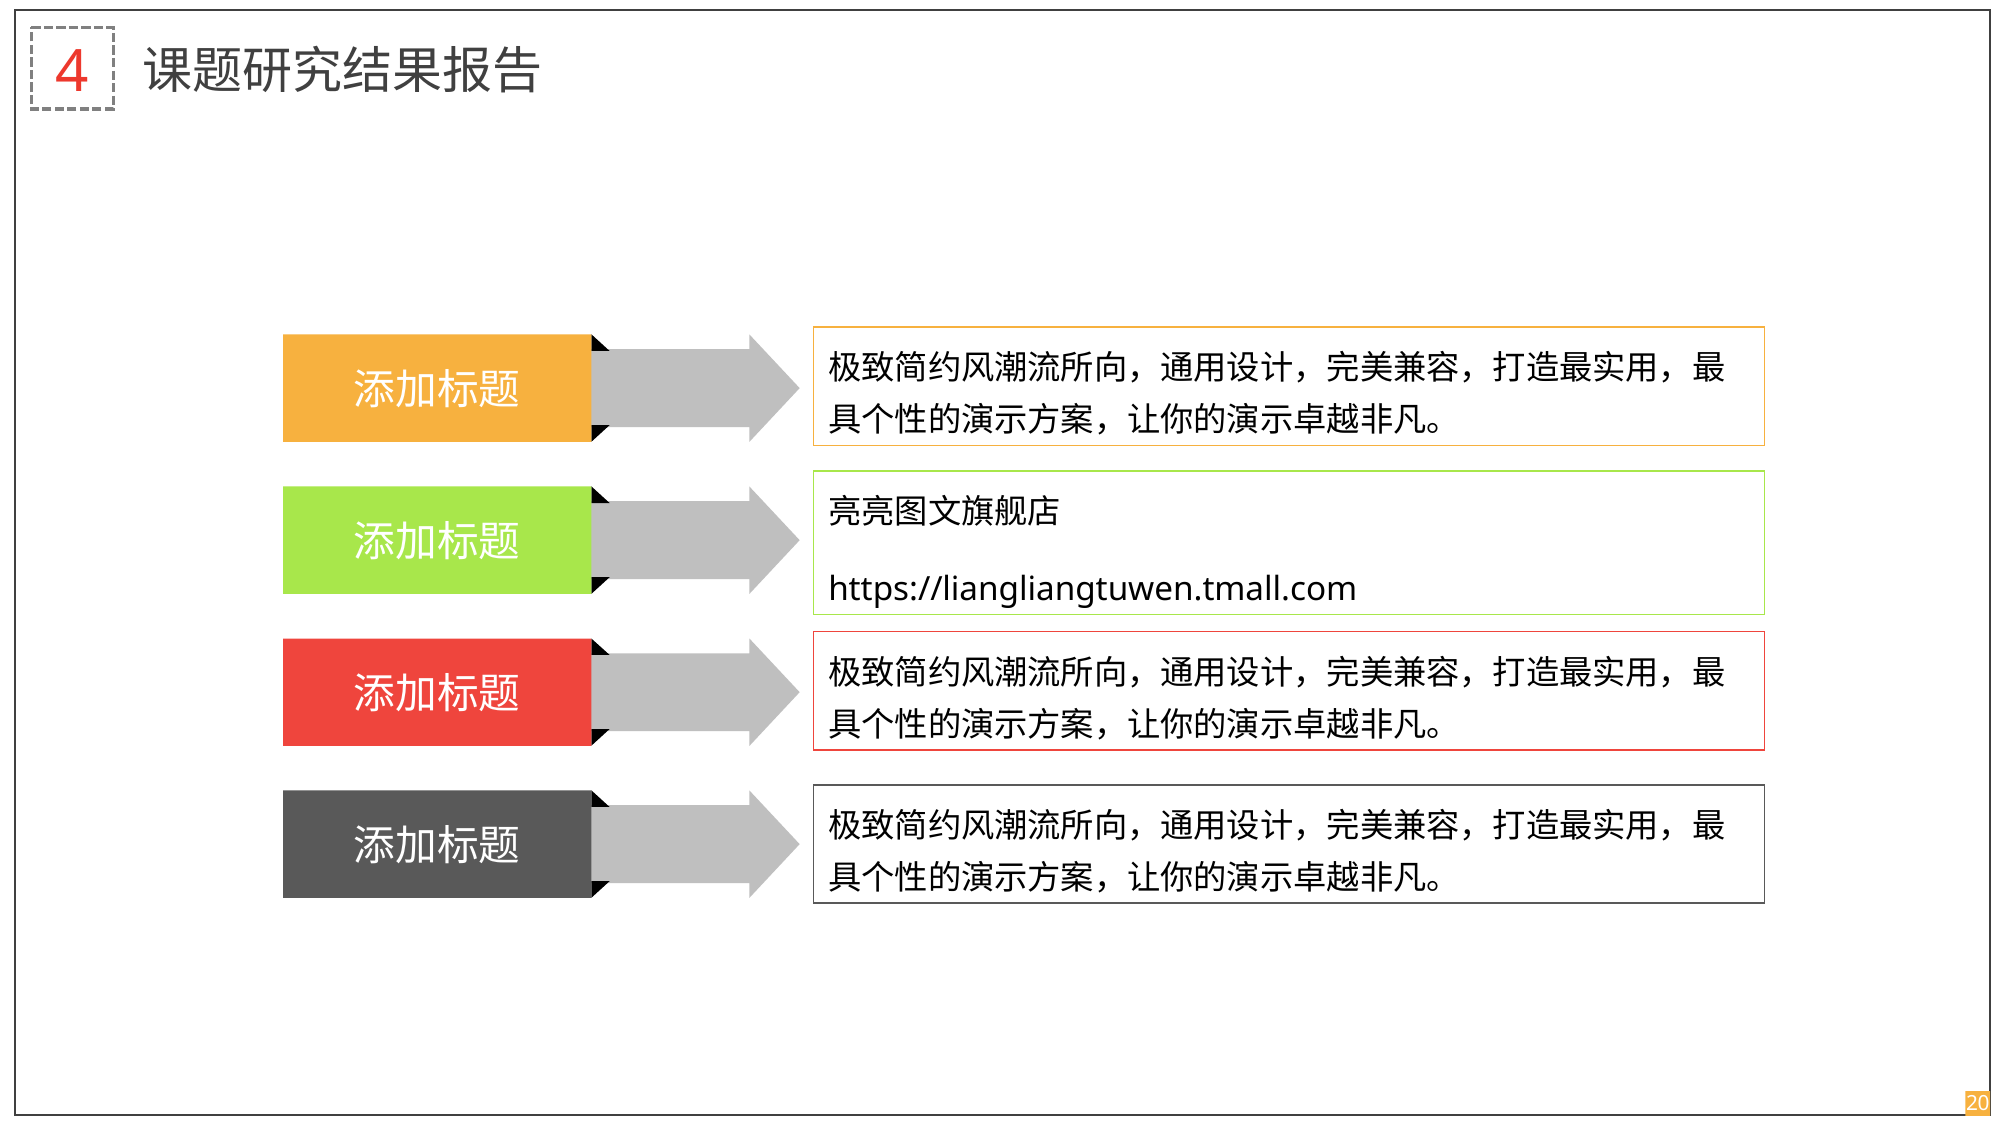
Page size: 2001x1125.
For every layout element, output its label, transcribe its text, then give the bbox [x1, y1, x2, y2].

text_box [14, 9, 1991, 1116]
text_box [282, 638, 610, 746]
text_box 4 [30, 26, 114, 110]
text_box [282, 790, 610, 898]
text_box 亮亮图文旗舰店 https://liangliangtuwen.tmall.com [813, 471, 1765, 615]
text_box [610, 787, 802, 901]
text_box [282, 334, 610, 442]
text_box 课题研究结果报告 [124, 26, 665, 110]
text_box [610, 331, 802, 445]
text_box 极致简约风潮流所向，通用设计，完美兼容，打造最实用，最具个性的演示方案，让你的演示卓越非凡。 [813, 326, 1765, 446]
text_box 20 [1944, 1090, 2000, 1117]
text_box 极致简约风潮流所向，通用设计，完美兼容，打造最实用，最具个性的演示方案，让你的演示卓越非凡。 [813, 631, 1765, 750]
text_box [282, 486, 610, 594]
text_box [610, 635, 802, 749]
text_box [610, 483, 802, 597]
text_box 极致简约风潮流所向，通用设计，完美兼容，打造最实用，最具个性的演示方案，让你的演示卓越非凡。 [813, 784, 1765, 904]
